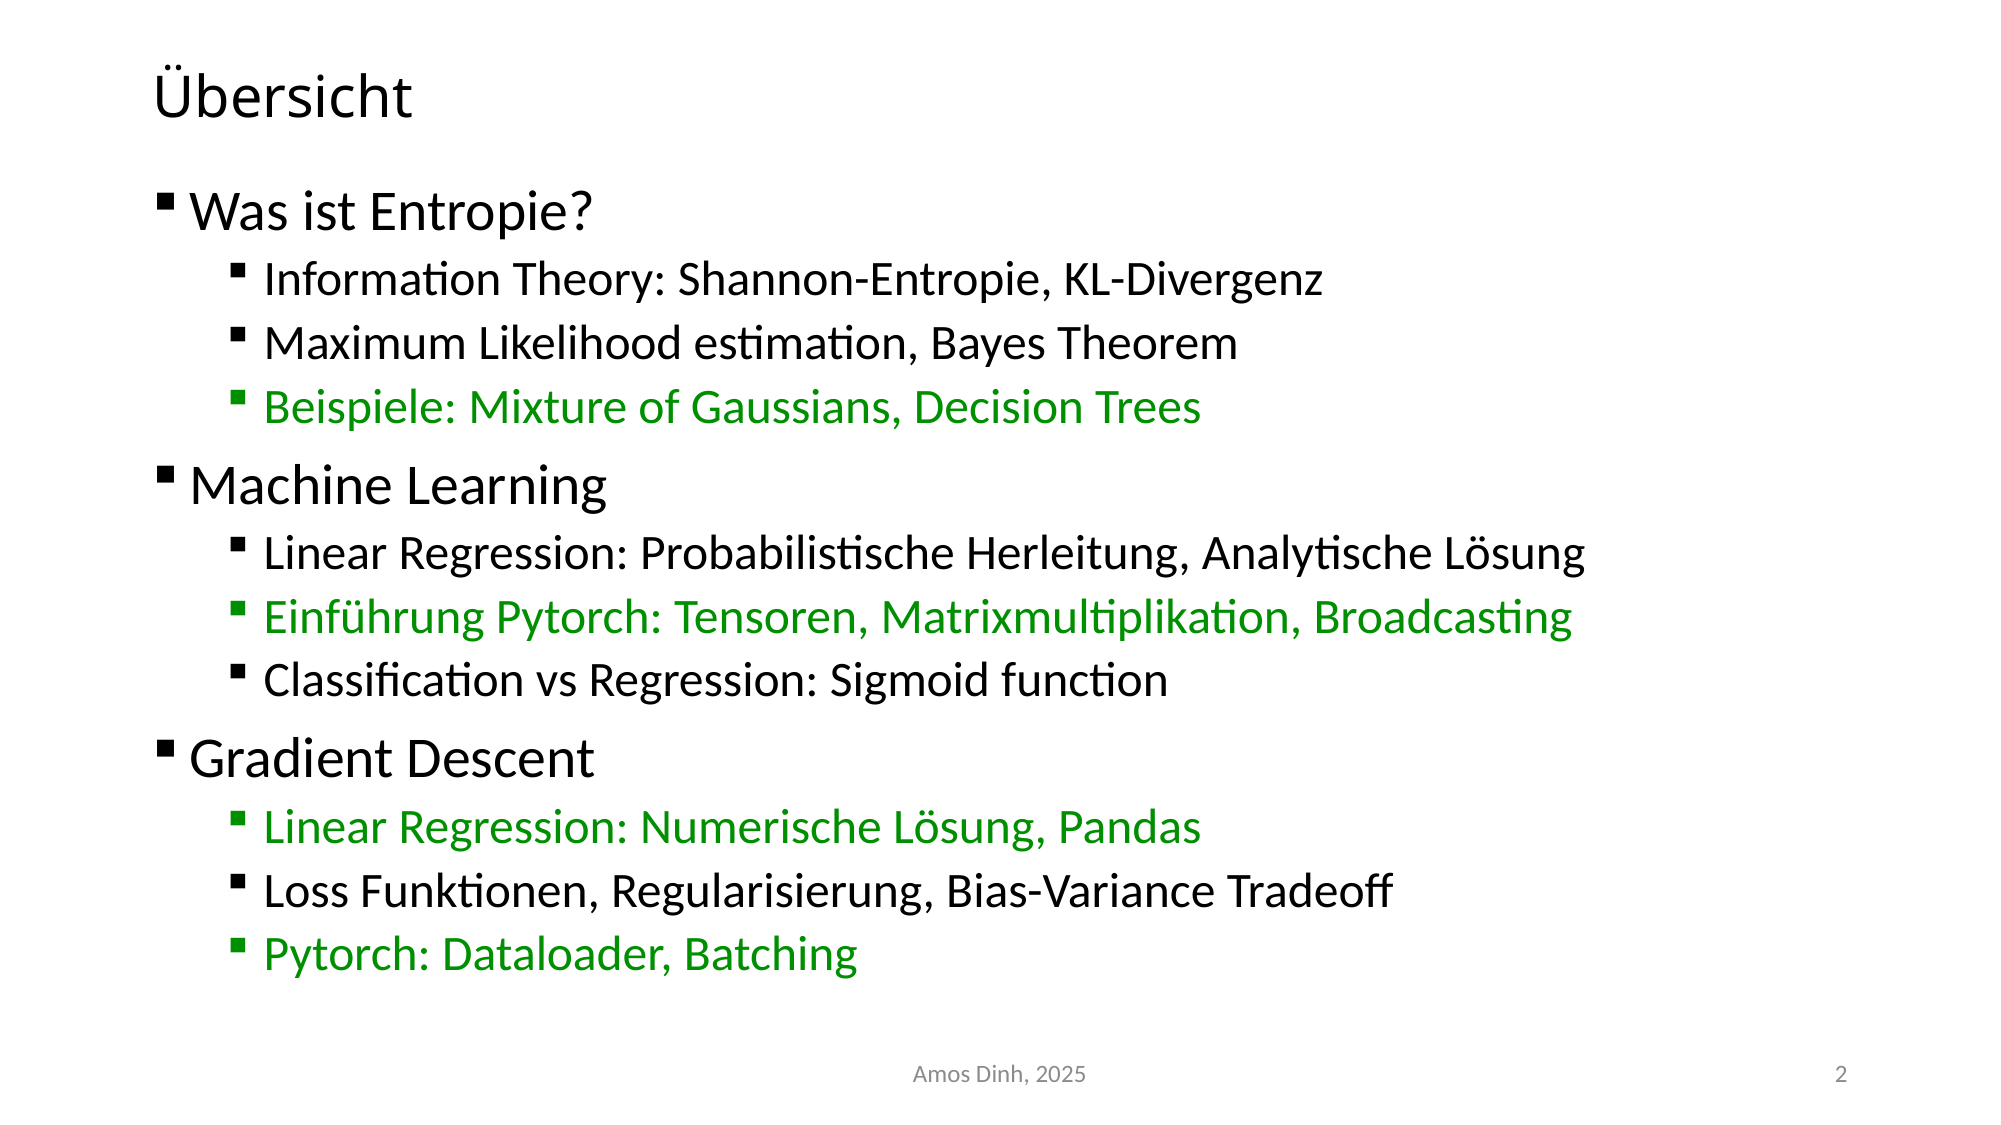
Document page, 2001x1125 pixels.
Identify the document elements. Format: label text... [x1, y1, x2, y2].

slide_number 1 [1412, 1042, 1863, 1103]
title Übersicht [137, 59, 1863, 138]
footer Amos Dinh, 2025 [662, 1042, 1338, 1103]
list Was ist Entropie? Information Theory: Shannon-Entropie, KL-Divergenz Maximum Likelihood estimation, Bayes Theorem Beispiele: Mixture of Gaussians, Decision Trees Machine Learning Linear Regression: Probabilistische Herleitung, Analytische Lösung Einführung Pytorch: Tensoren, Matrixmultiplikation, Broadcasting Classification vs Regression: Sigmoid function Gradient Descent Linear Regression: Numerische Lösung, Pandas Loss Funktionen, Regularisierung, Bias-Variance Tradeoff Pytorch: Dataloader, Batching [137, 173, 1608, 1014]
